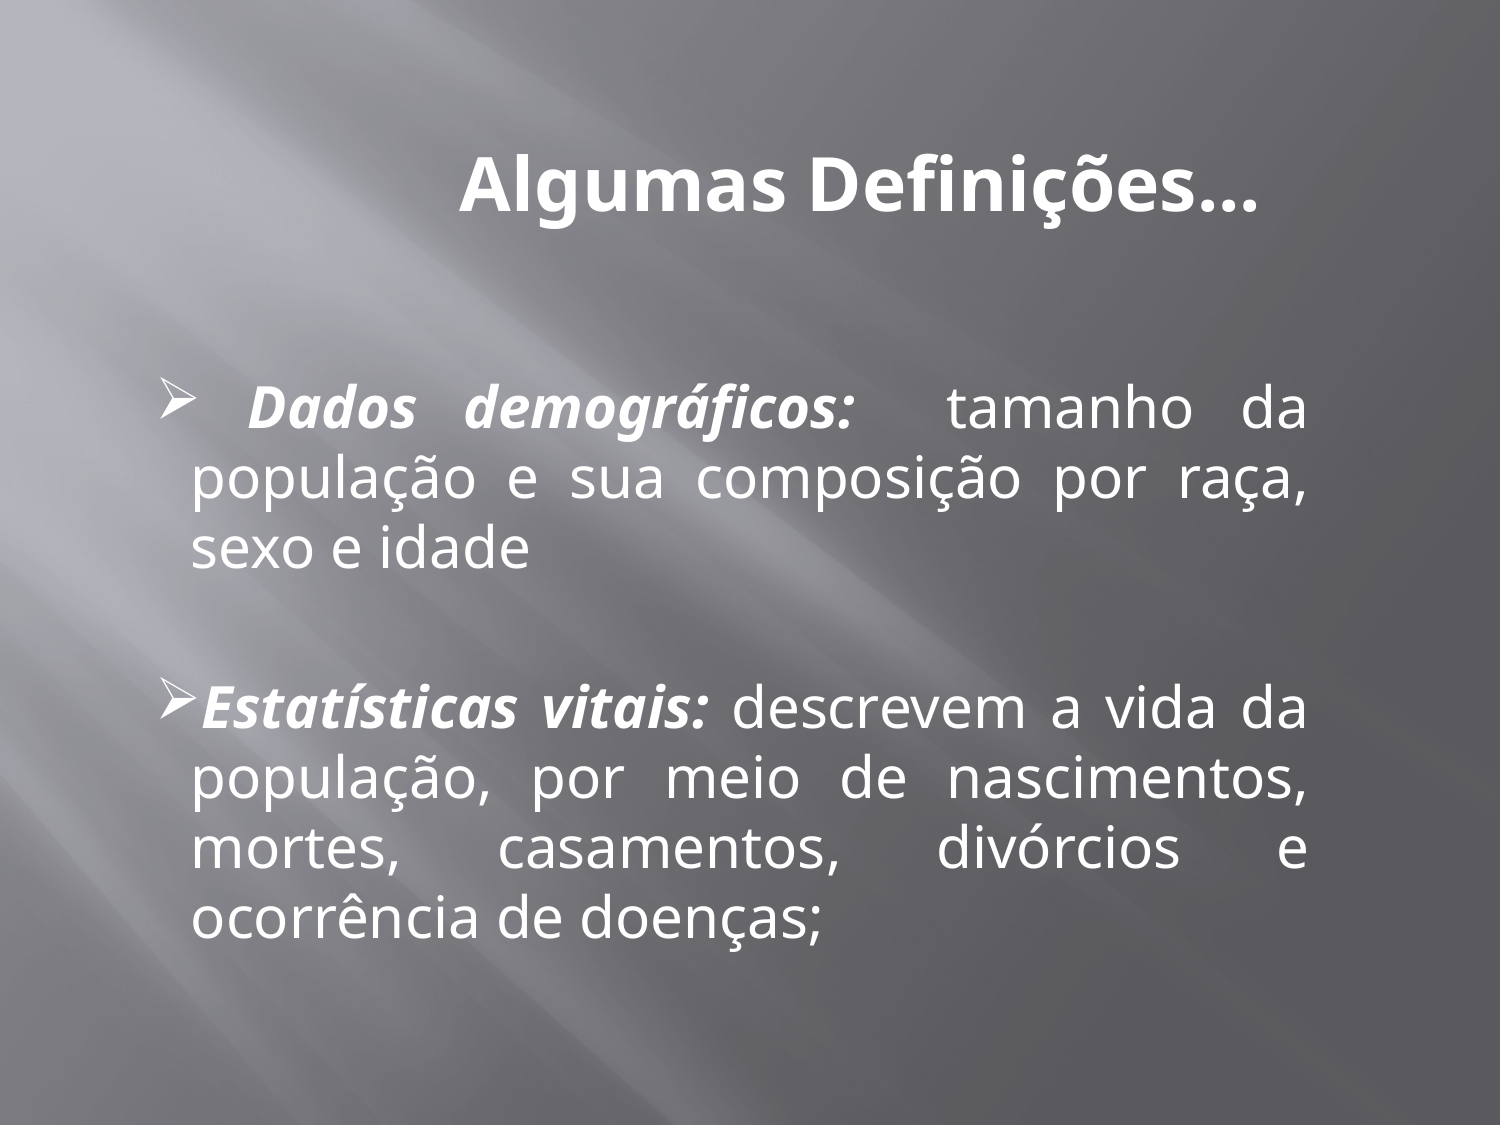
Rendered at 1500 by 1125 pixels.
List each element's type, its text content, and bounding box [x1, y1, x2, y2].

text_box Algumas Definições... [351, 128, 1371, 234]
picture [0, 0, 1500, 1125]
text_box Dados demográficos: tamanho da população e sua composição por raça, sexo e idade Estatísticas vitais: descrevem a vida da população, por meio de nascimentos, mortes, casamentos, divórcios e ocorrência de doenças; [140, 363, 1324, 1125]
